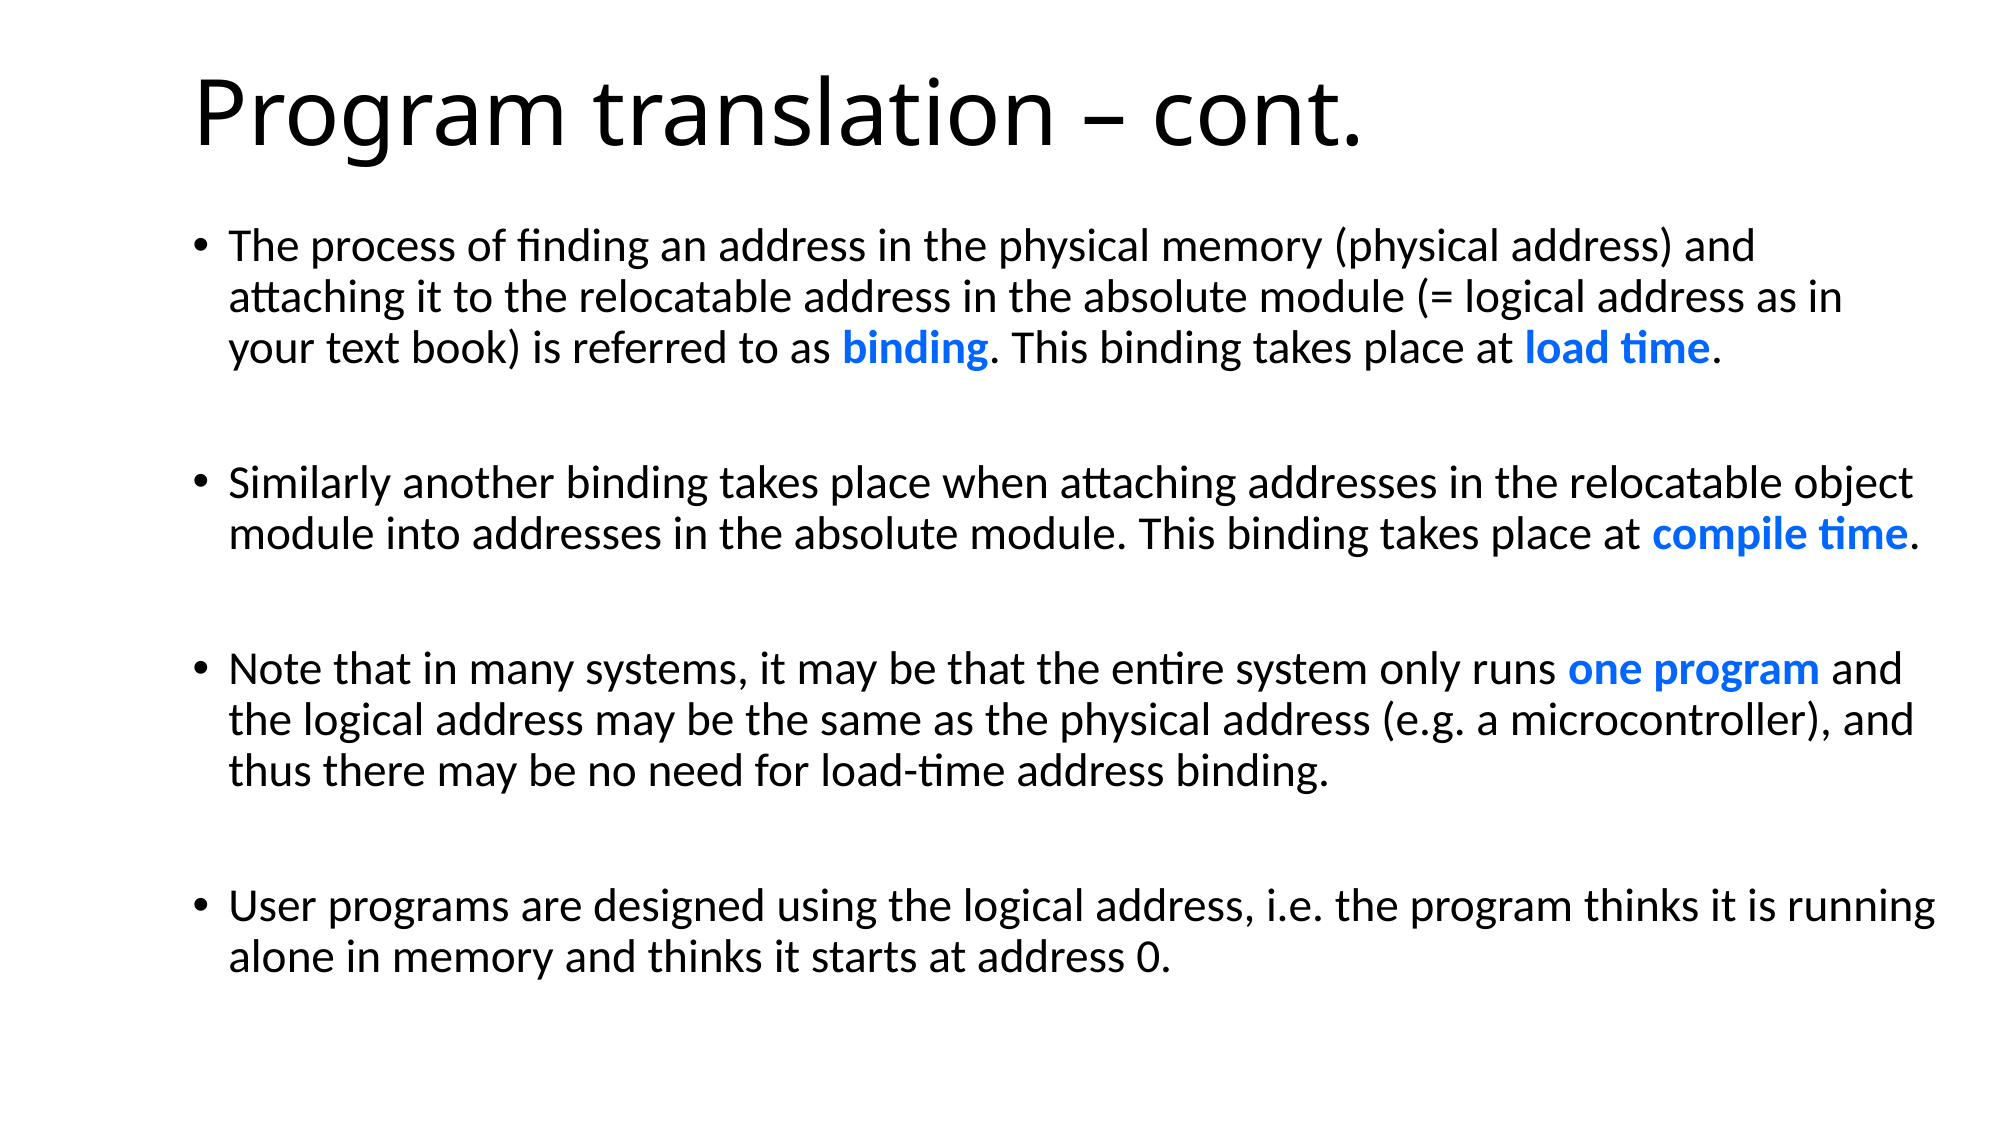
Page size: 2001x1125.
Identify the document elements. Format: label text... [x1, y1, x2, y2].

list The process of finding an address in the physical memory (physical address) and attaching it to the relocatable address in the absolute module (= logical address as in your text book) is referred to as binding. This binding takes place at load time. Similarly another binding takes place when attaching addresses in the relocatable object module into addresses in the absolute module. This binding takes place at compile time. Note that in many systems, it may be that the entire system only runs one program and the logical address may be the same as the physical address (e.g. a microcontroller), and thus there may be no need for load-time address binding. User programs are designed using the logical address, i.e. the program thinks it is running alone in memory and thinks it starts at address 0. [177, 213, 1953, 1040]
title Program translation – cont. [177, 7, 1863, 213]
